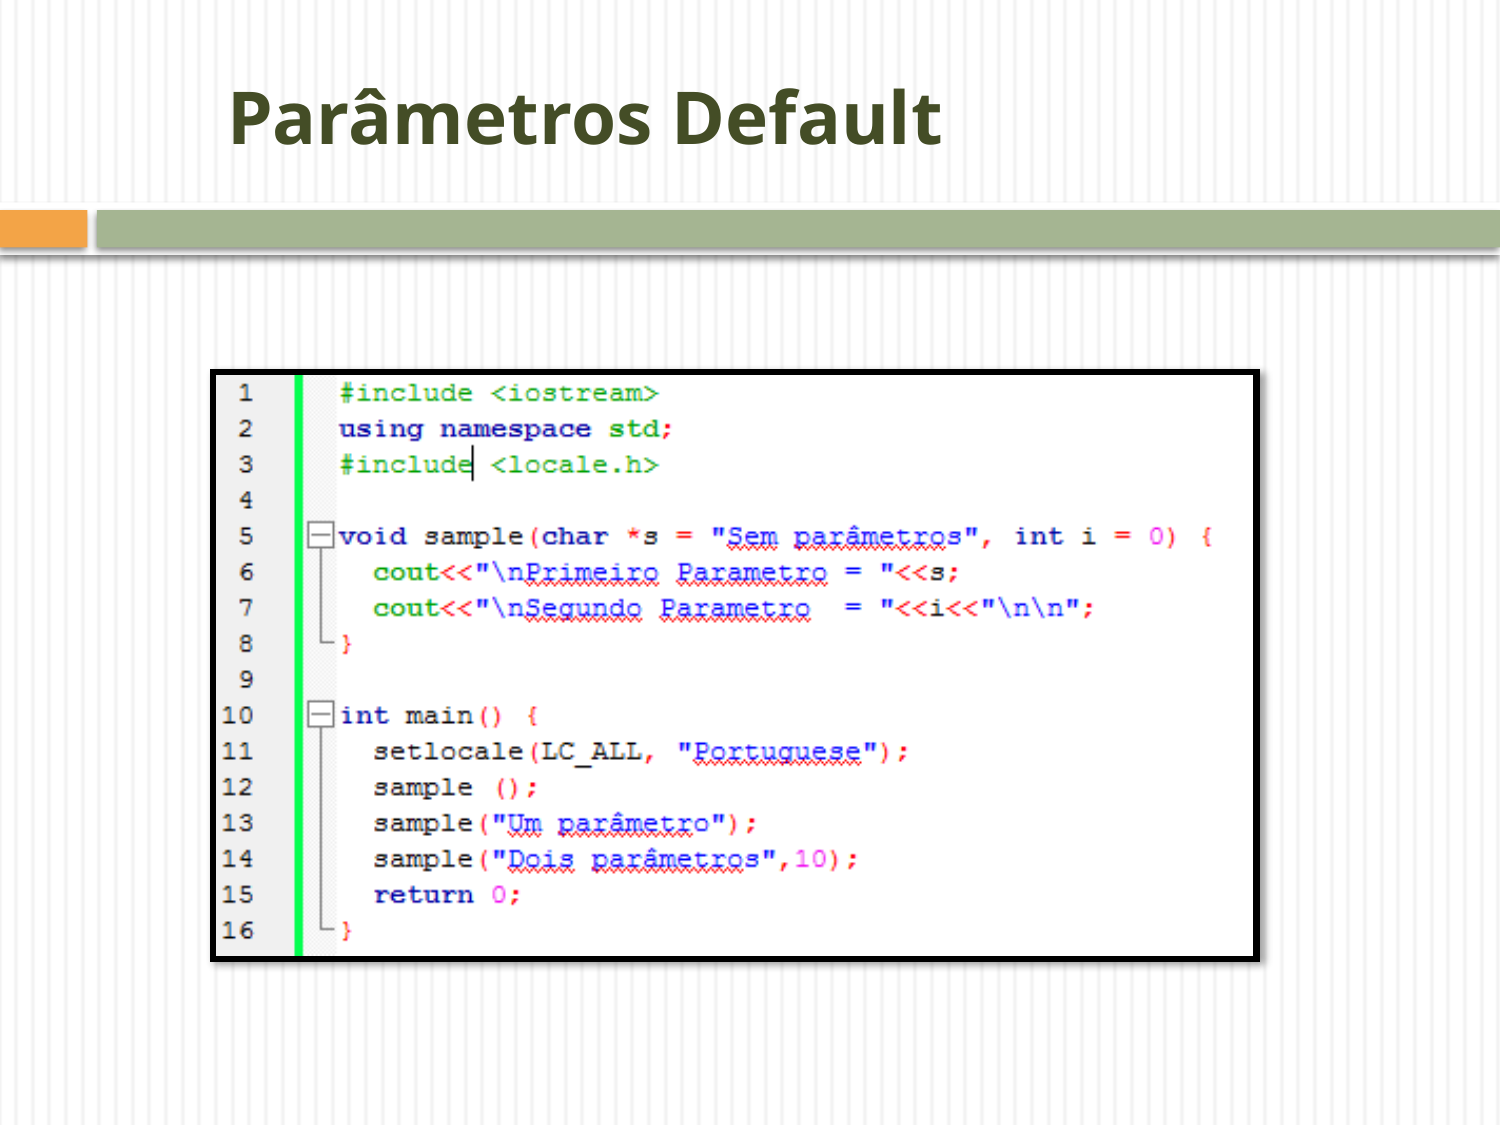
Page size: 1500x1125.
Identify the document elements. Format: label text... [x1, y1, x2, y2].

picture [215, 374, 1254, 957]
title Parâmetros Default [212, 62, 1300, 168]
